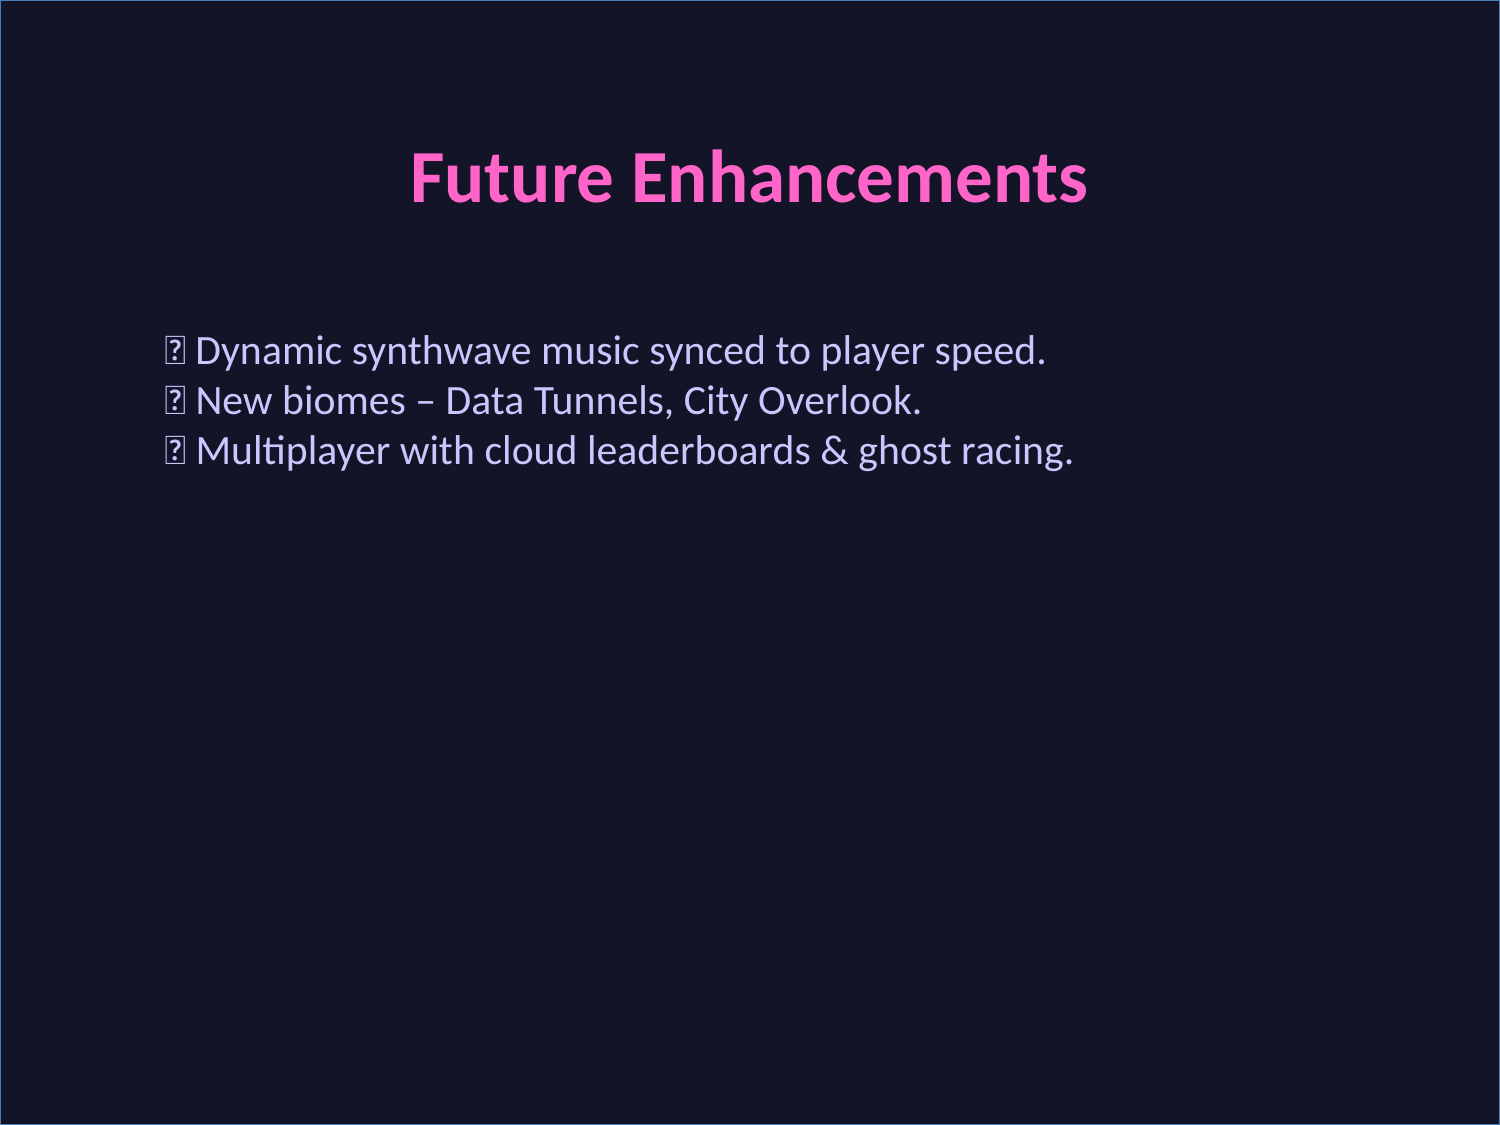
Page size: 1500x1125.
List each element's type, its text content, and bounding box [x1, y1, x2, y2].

text_box [0, 0, 1500, 1125]
text_box 🎵 Dynamic synthwave music synced to player speed. 🌆 New biomes – Data Tunnels, City Overlook. 🌐 Multiplayer with cloud leaderboards & ghost racing. [149, 270, 1350, 480]
text_box Future Enhancements [395, 74, 1105, 225]
